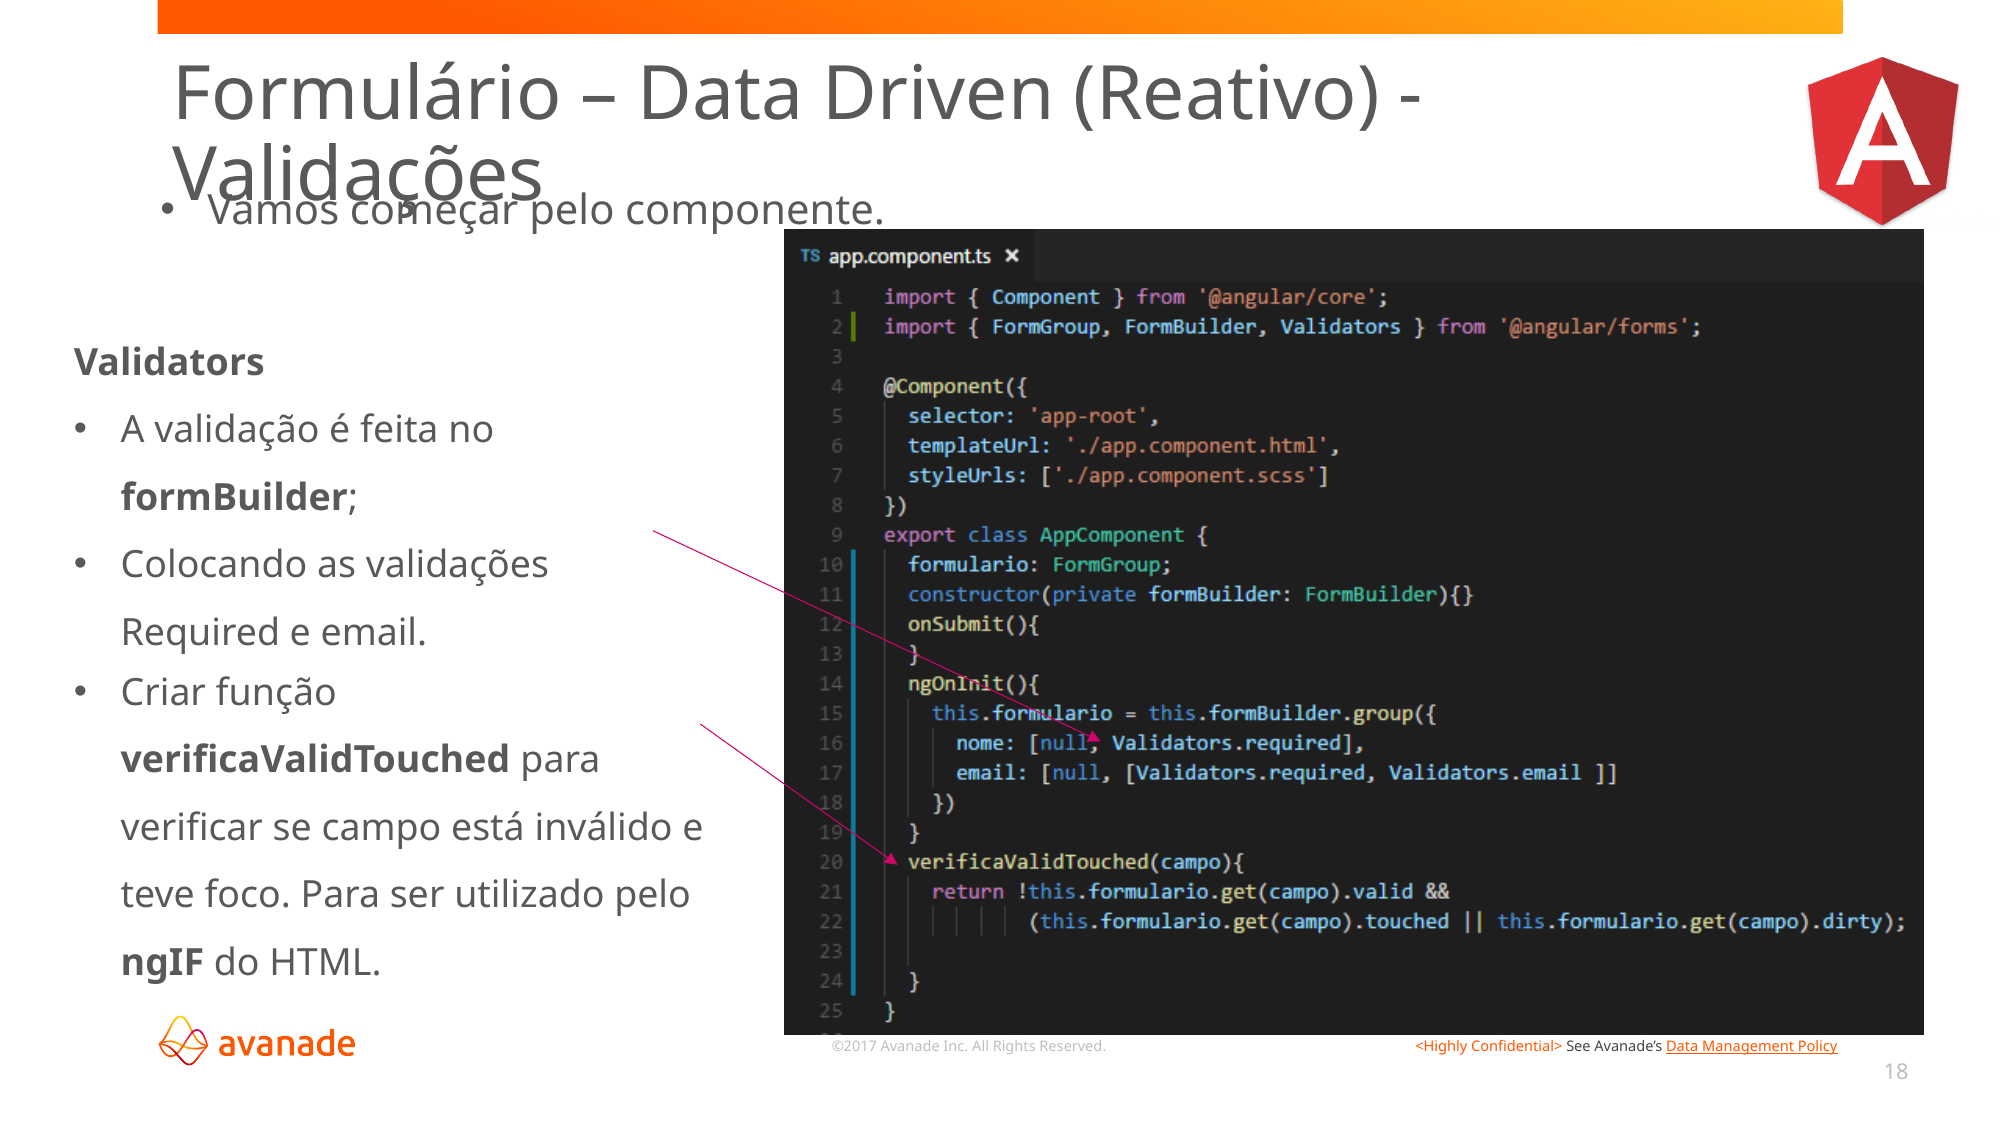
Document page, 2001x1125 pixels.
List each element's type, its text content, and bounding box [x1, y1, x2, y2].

text_box Vamos começar pelo componente. [145, 150, 1708, 316]
text_box Validators A validação é feita no formBuilder; Colocando as validações Required e email. [58, 307, 732, 592]
text_box Criar função verificaValidTouched para verificar se campo está inválido e teve foco. Para ser utilizado pelo ngIF do HTML. [58, 592, 732, 991]
slide_number 18 [1842, 1042, 1924, 1103]
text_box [700, 723, 898, 865]
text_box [653, 530, 1101, 742]
picture [138, 995, 384, 1086]
title Formulário – Data Driven (Reativo) - Validações [157, 47, 1708, 150]
picture [784, 36, 2000, 1035]
